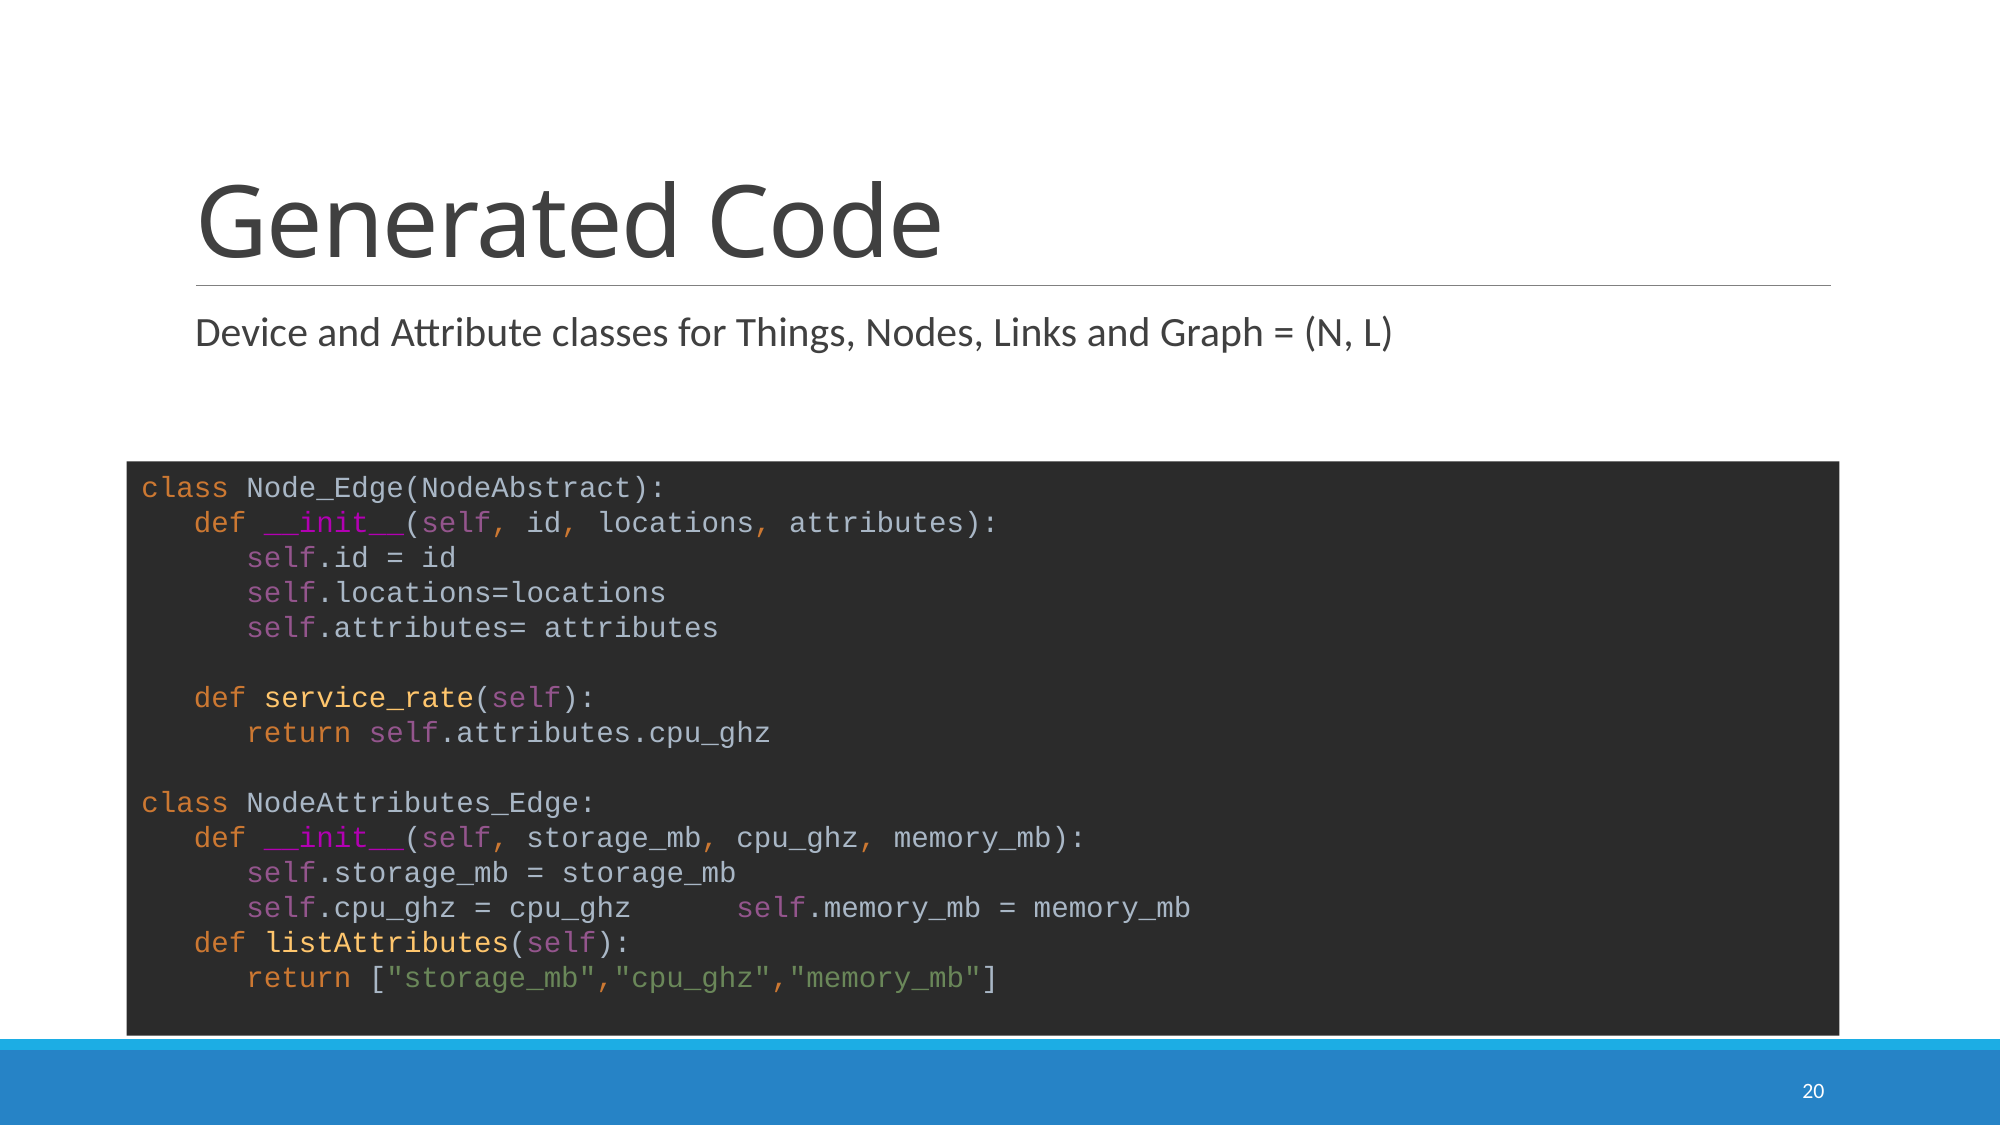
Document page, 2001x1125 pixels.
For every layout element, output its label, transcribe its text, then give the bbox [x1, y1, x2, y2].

slide_number 20 [1624, 1059, 1840, 1120]
text_box class Node_Edge(NodeAbstract): def __init__(self, id, locations, attributes): self.id = id self.locations=locations self.attributes= attributes def service_rate(self): return self.attributes.cpu_ghz class NodeAttributes_Edge: def __init__(self, storage_mb, cpu_ghz, memory_mb): self.storage_mb = storage_mb self.cpu_ghz = cpu_ghz self.memory_mb = memory_mb def listAttributes(self): return ["storage_mb","cpu_ghz","memory_mb"] [126, 461, 1840, 1036]
title Generated Code [180, 47, 1830, 285]
list Device and Attribute classes for Things, Nodes, Links and Graph = (N, L) [180, 302, 1830, 461]
